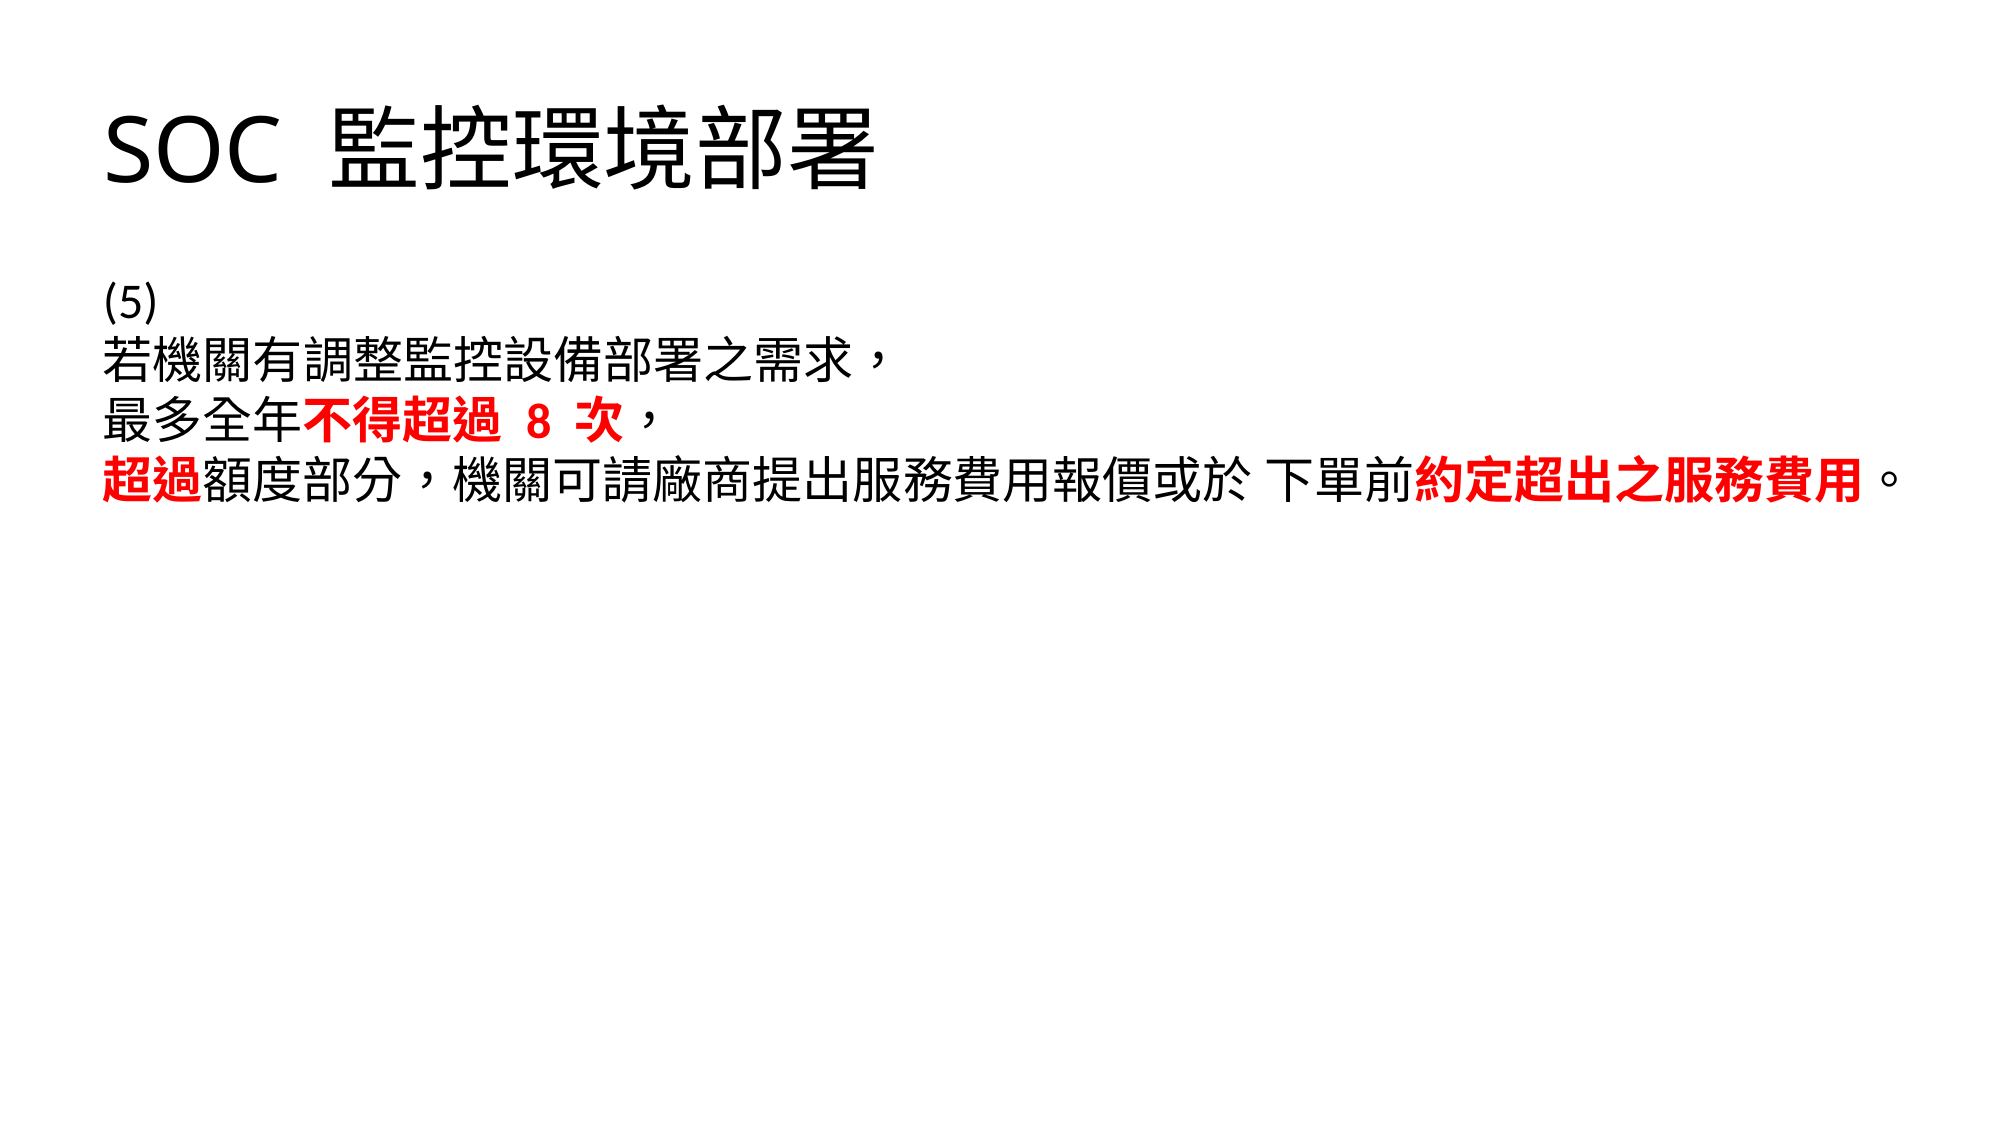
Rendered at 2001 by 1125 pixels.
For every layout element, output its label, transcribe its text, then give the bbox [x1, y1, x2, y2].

text_box (5) 若機關有調整監控設備部署之需求， 最多全年不得超過 8 次， 超過額度部分，機關可請廠商提出服務費用報價或於 下單前約定超出之服務費用。 [88, 261, 1912, 517]
title SOC 監控環境部署 [88, 43, 1814, 261]
